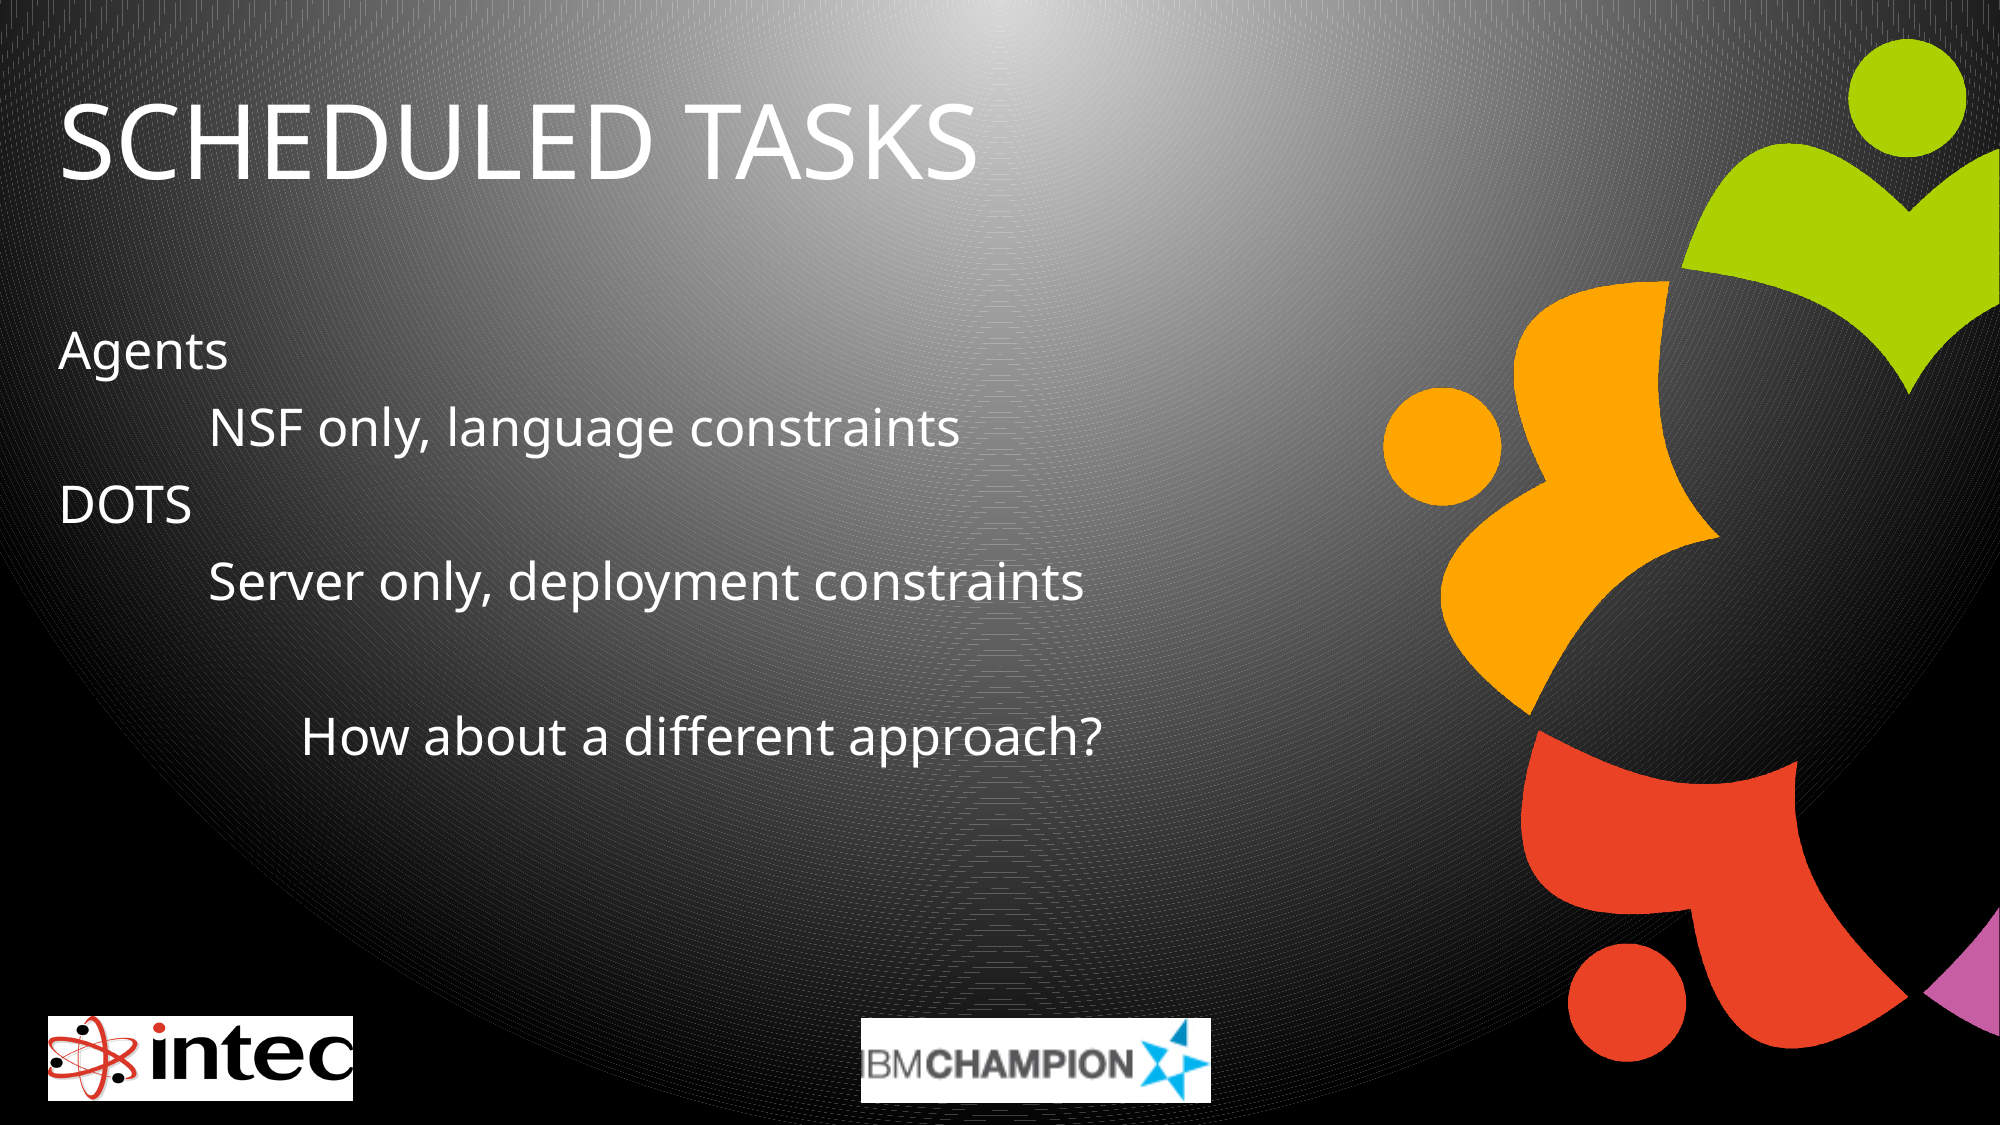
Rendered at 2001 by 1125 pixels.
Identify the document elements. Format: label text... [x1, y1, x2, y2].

picture [861, 1043, 1211, 1103]
list Agents NSF only, language constraints DOTS Server only, deployment constraints How about a different approach? [43, 317, 1361, 1043]
title Scheduled tasks [43, 39, 1743, 252]
picture [48, 1043, 353, 1101]
picture [1318, 39, 2000, 1103]
